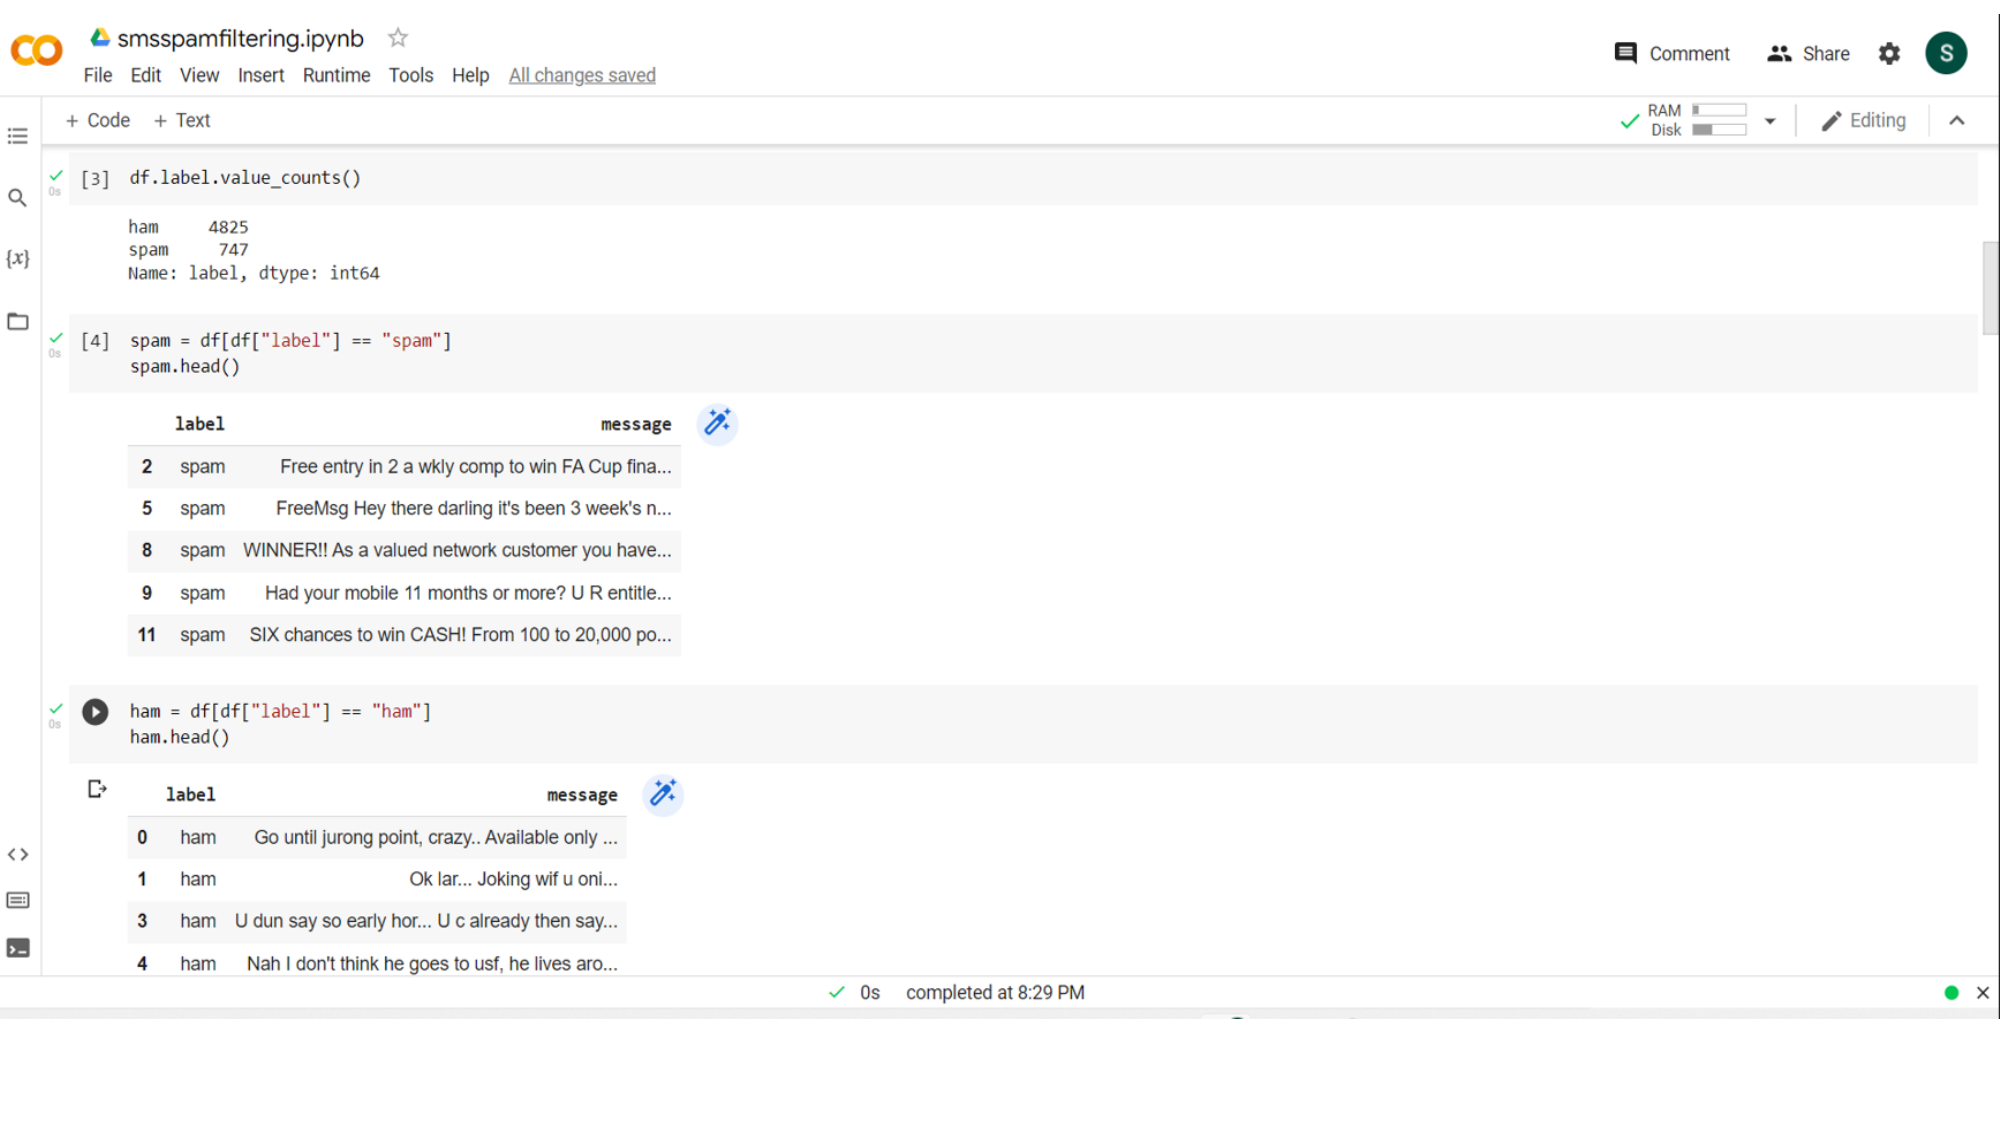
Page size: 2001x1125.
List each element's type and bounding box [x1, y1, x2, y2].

list [0, 14, 2000, 1019]
